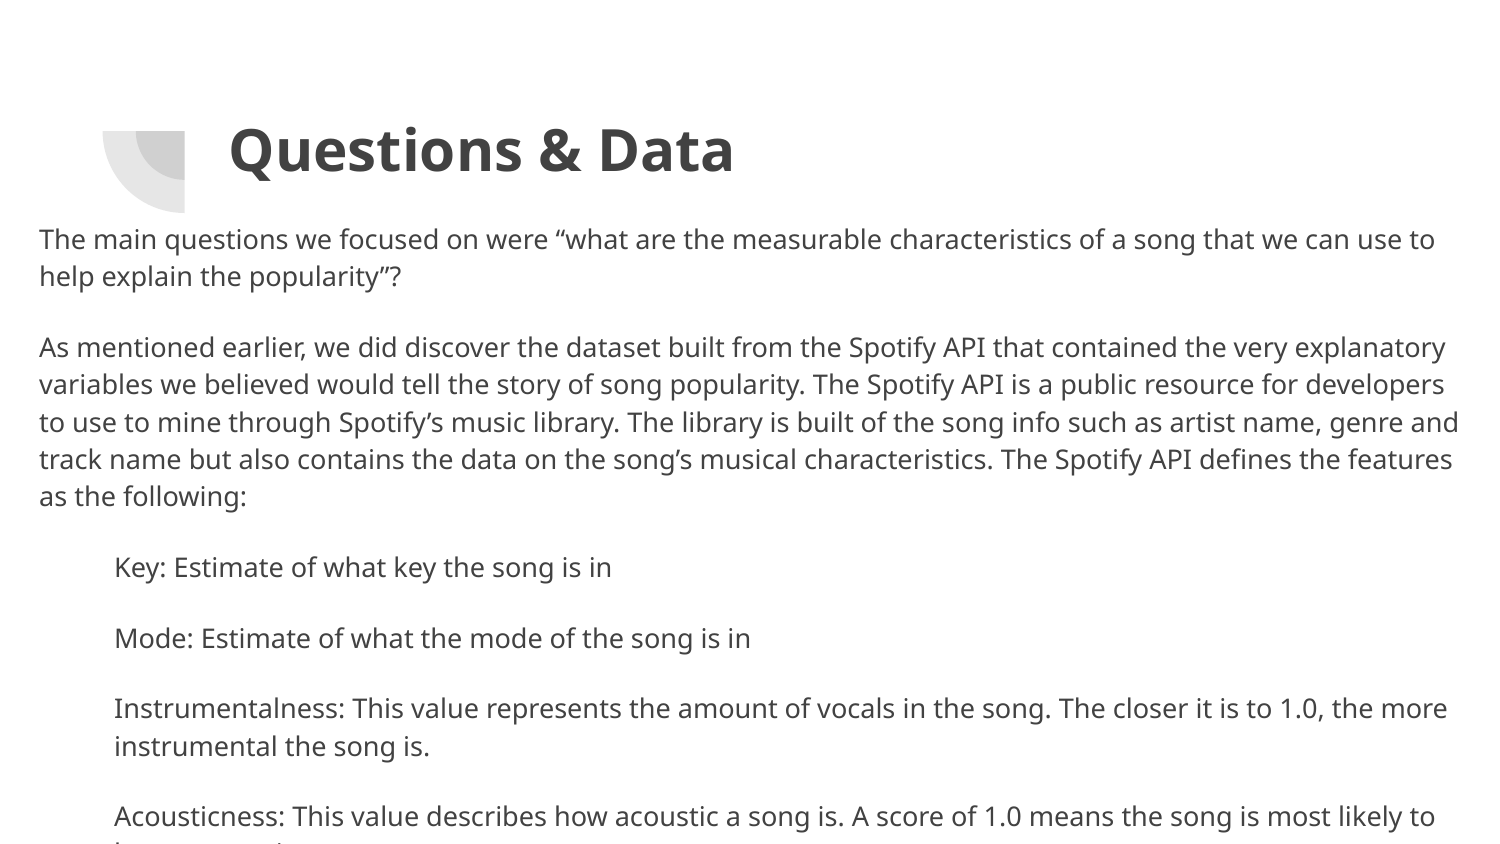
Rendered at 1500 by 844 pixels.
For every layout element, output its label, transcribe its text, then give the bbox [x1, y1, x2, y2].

title Questions & Data [213, 98, 1368, 202]
list The main questions we focused on were “what are the measurable characteristics of a song that we can use to help explain the popularity”? As mentioned earlier, we did discover the dataset built from the Spotify API that contained the very explanatory variables we believed would tell the story of song popularity. The Spotify API is a public resource for developers to use to mine through Spotify’s music library. The library is built of the song info such as artist name, genre and track name but also contains the data on the song’s musical characteristics. The Spotify API defines the features as the following: Key: Estimate of what key the song is in Mode: Estimate of what the mode of the song is in Instrumentalness: This value represents the amount of vocals in the song. The closer it is to 1.0, the more instrumental the song is. Acousticness: This value describes how acoustic a song is. A score of 1.0 means the song is most likely to be an acoustic one. [24, 202, 1480, 835]
